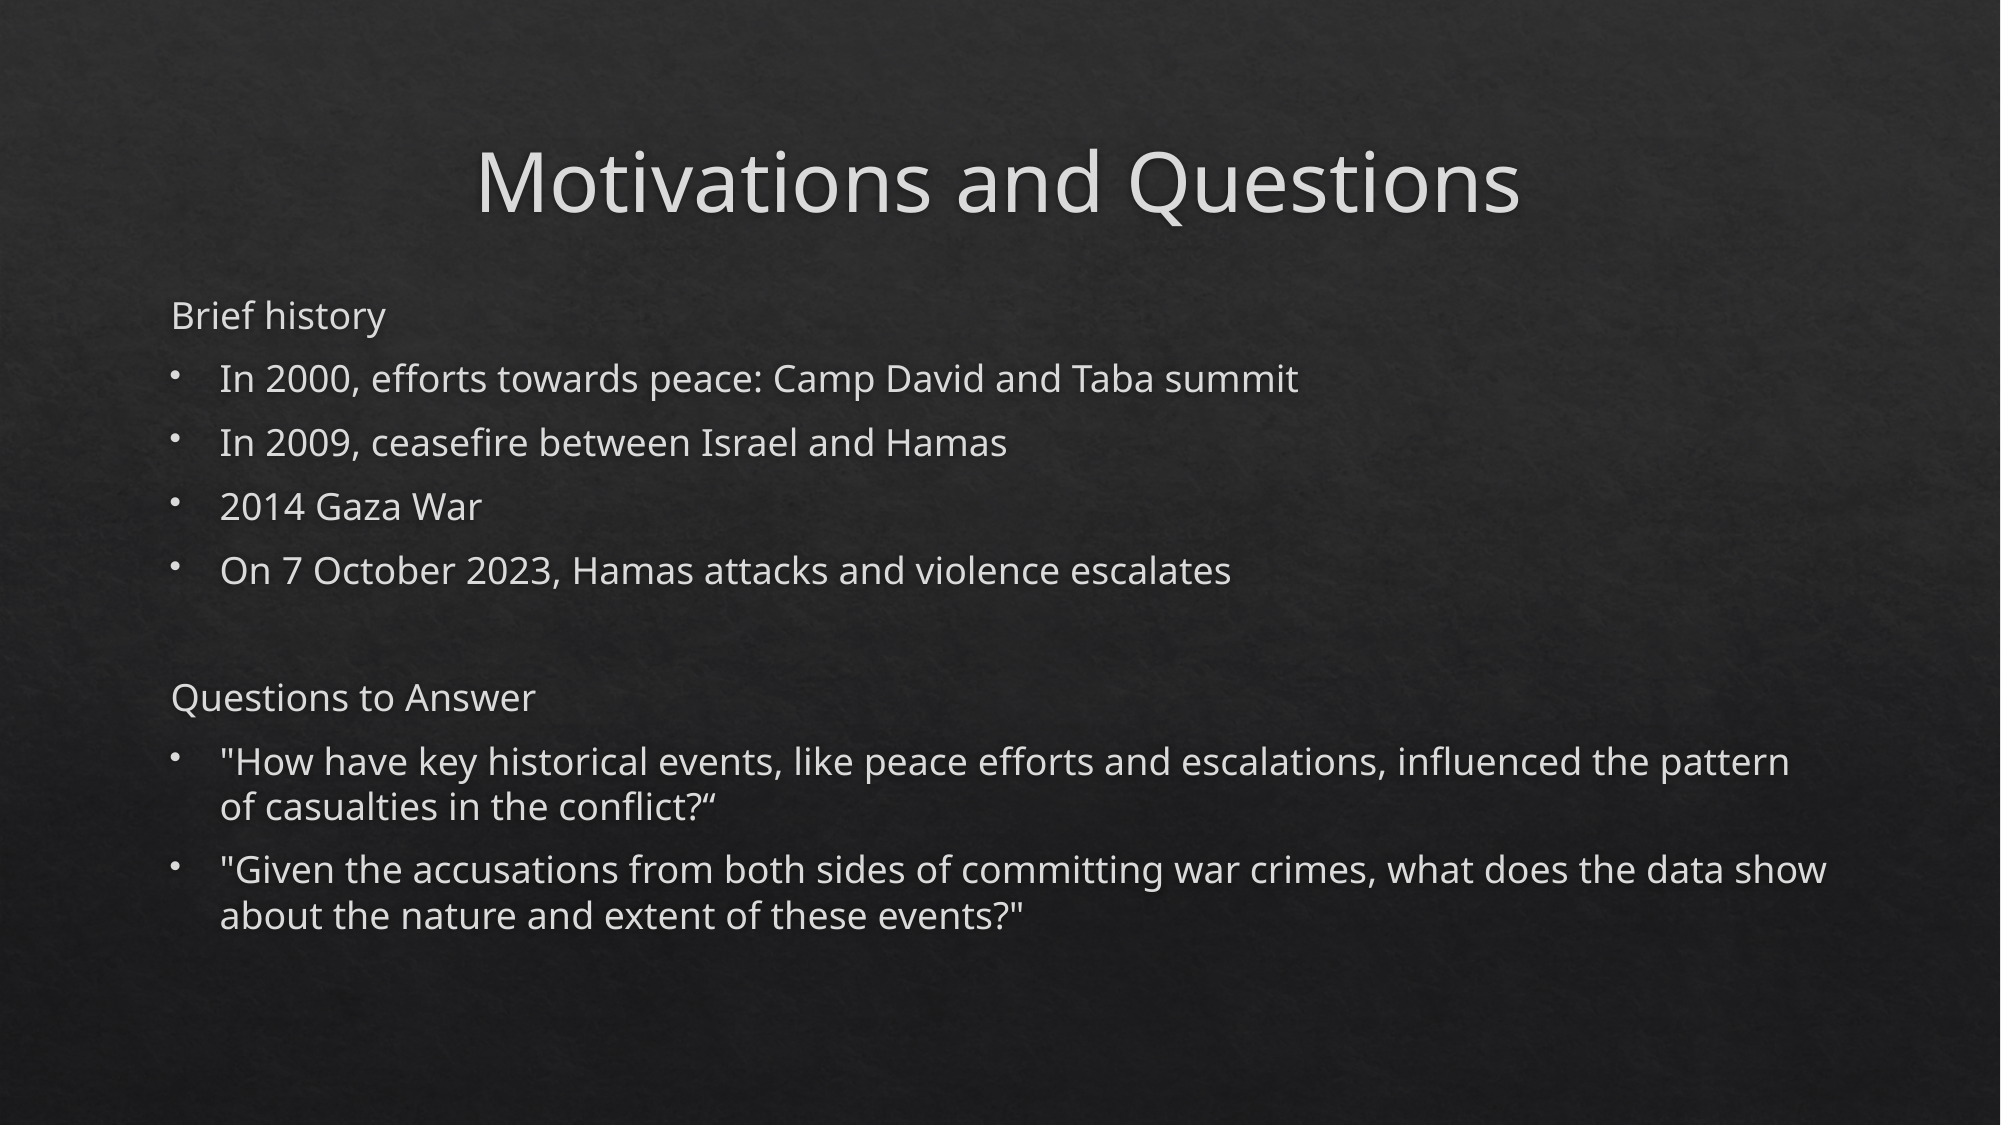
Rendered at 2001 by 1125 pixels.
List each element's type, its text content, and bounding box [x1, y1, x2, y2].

title Motivations and Questions [149, 99, 1849, 260]
list Brief history In 2000, efforts towards peace: Camp David and Taba summit In 2009, ceasefire between Israel and Hamas 2014 Gaza War On 7 October 2023, Hamas attacks and violence escalates Questions to Answer "How have key historical events, like peace efforts and escalations, influenced the pattern of casualties in the conflict?“ "Given the accusations from both sides of committing war crimes, what does the data show about the nature and extent of these events?" [149, 284, 1849, 950]
